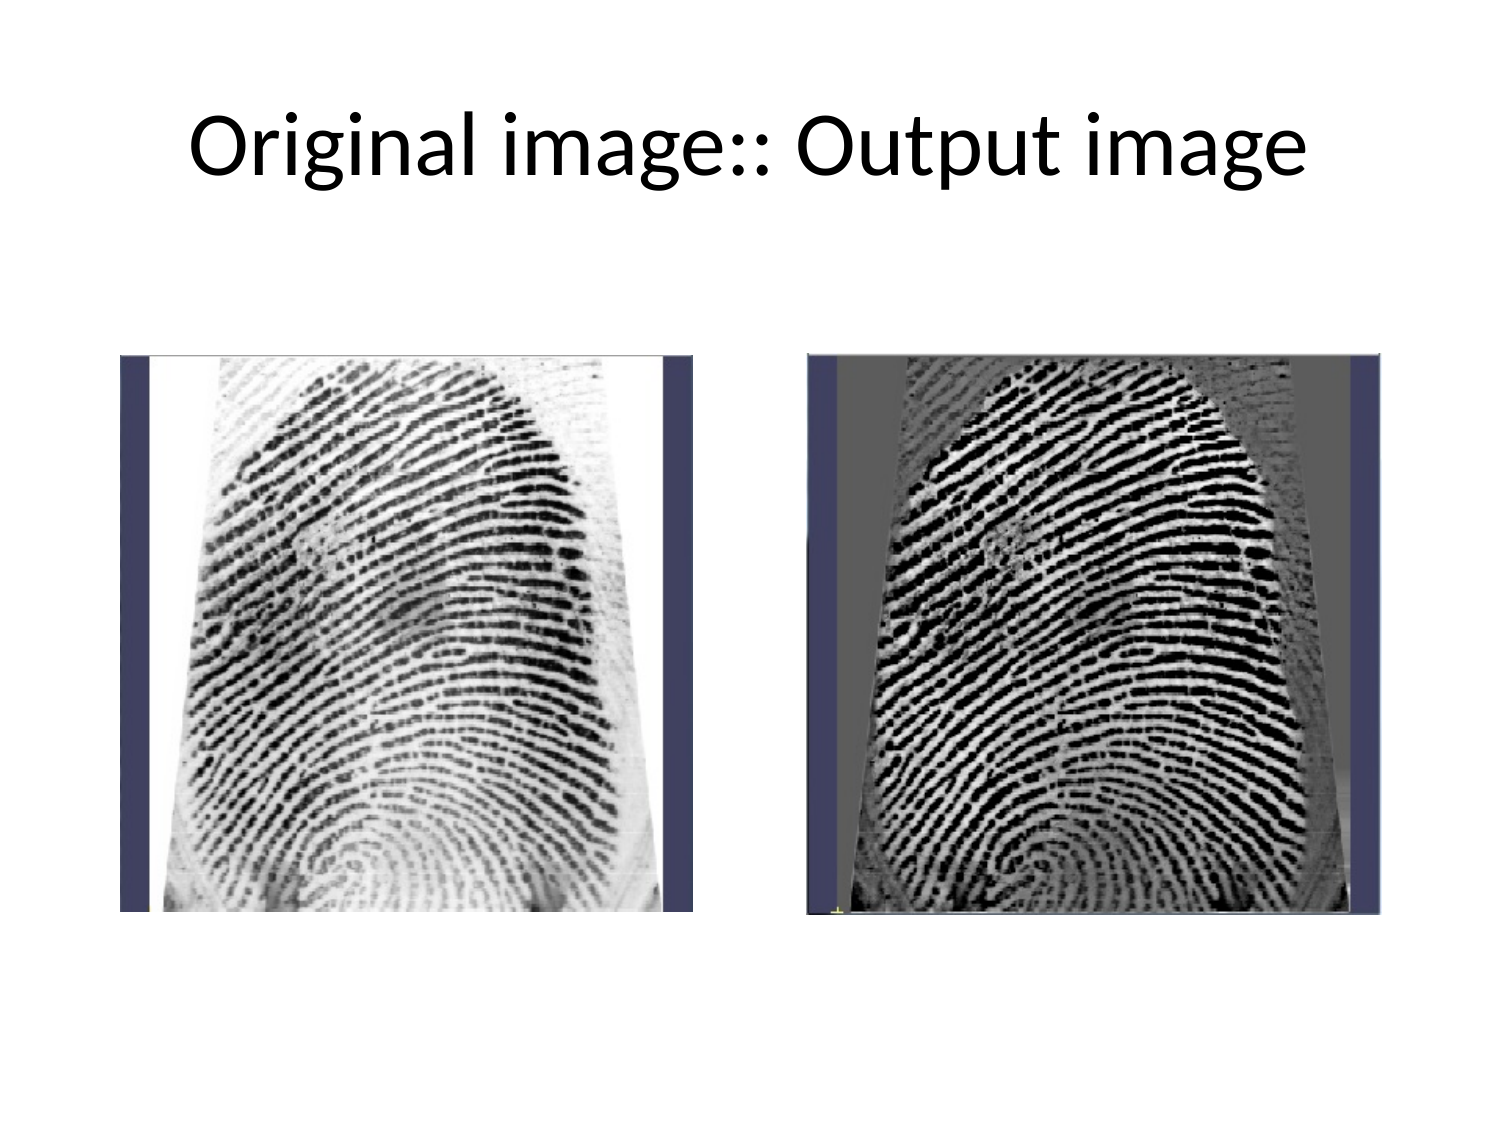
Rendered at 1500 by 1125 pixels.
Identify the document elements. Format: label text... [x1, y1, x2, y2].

title Original image:: Output image [75, 45, 1425, 233]
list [119, 355, 693, 913]
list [806, 353, 1382, 915]
